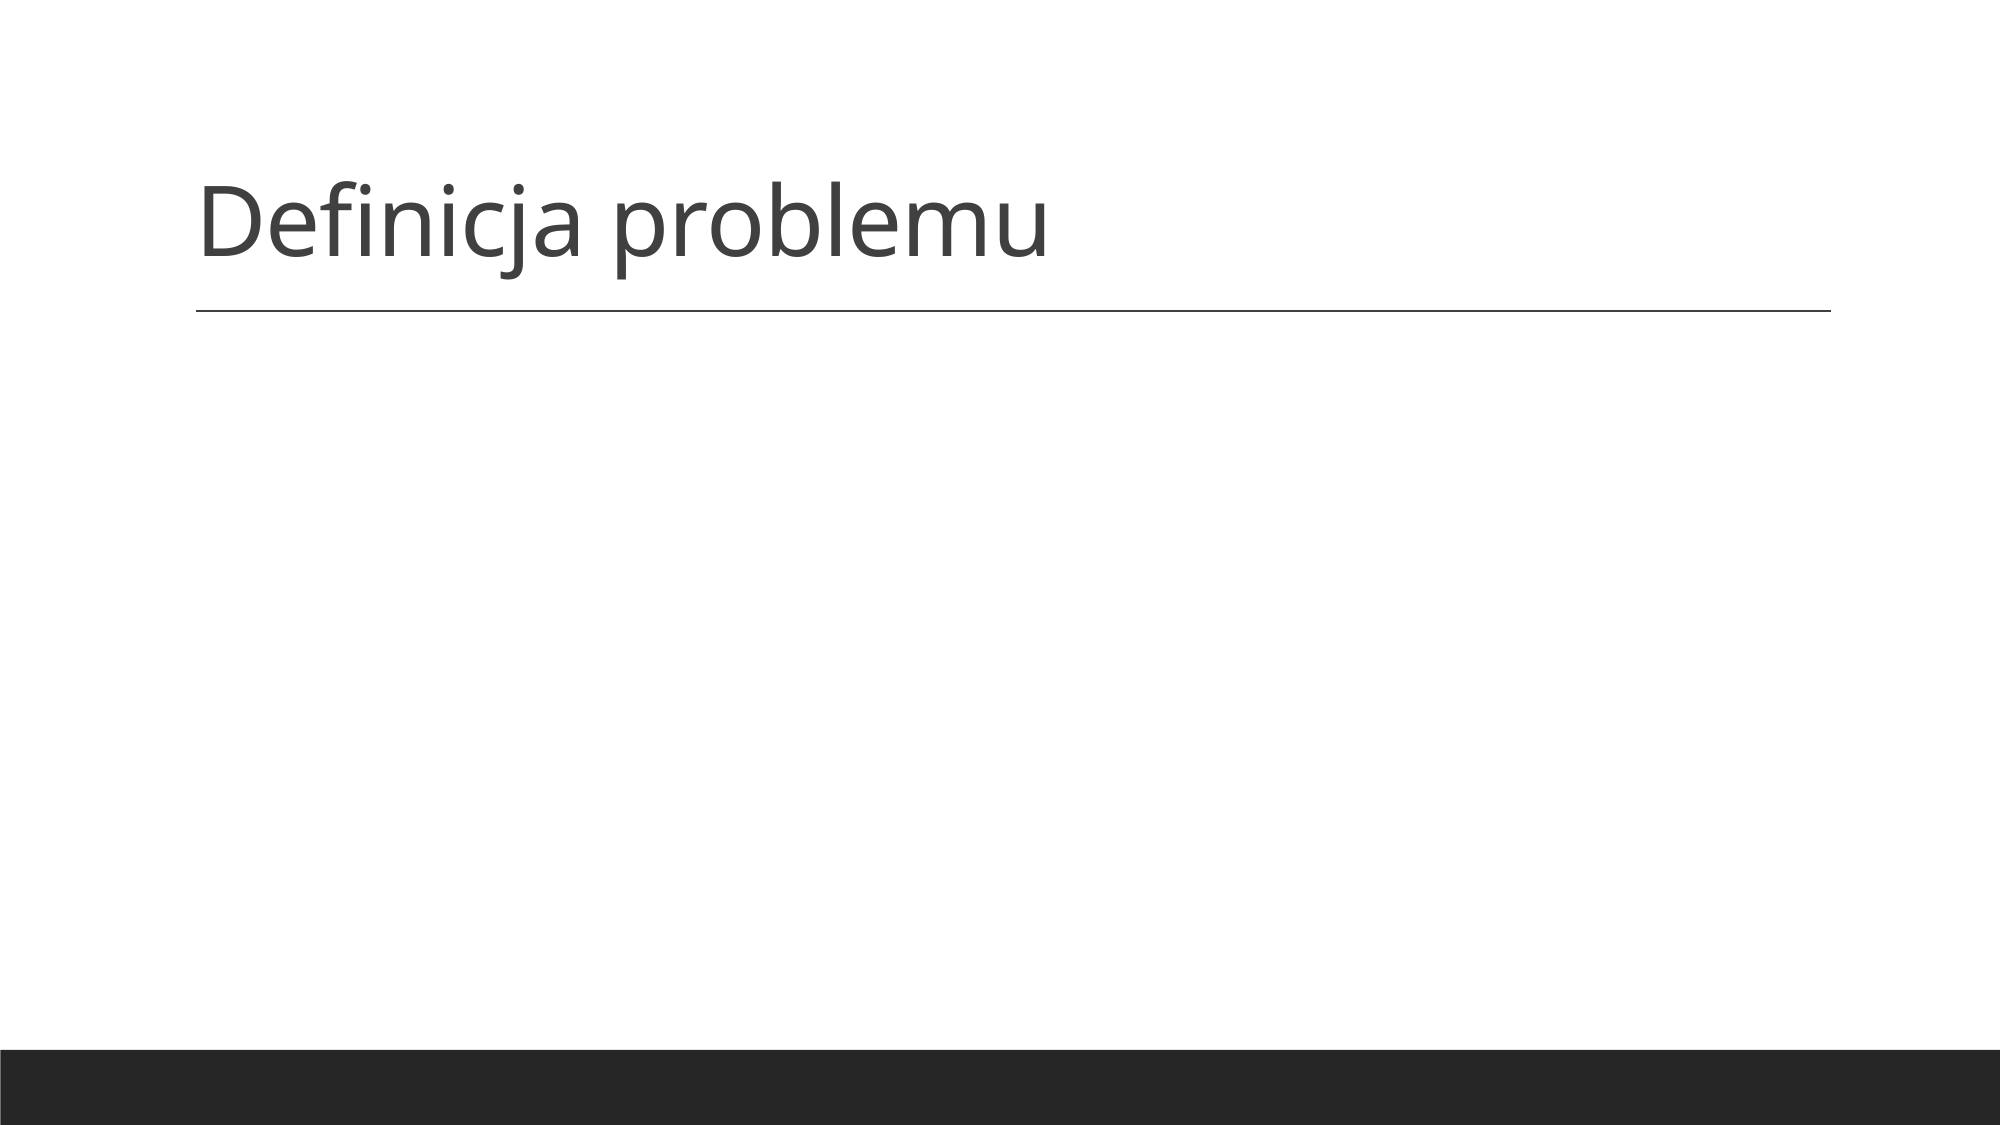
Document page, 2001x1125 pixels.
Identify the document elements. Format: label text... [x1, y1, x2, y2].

title Definicja problemu [180, 47, 1830, 285]
